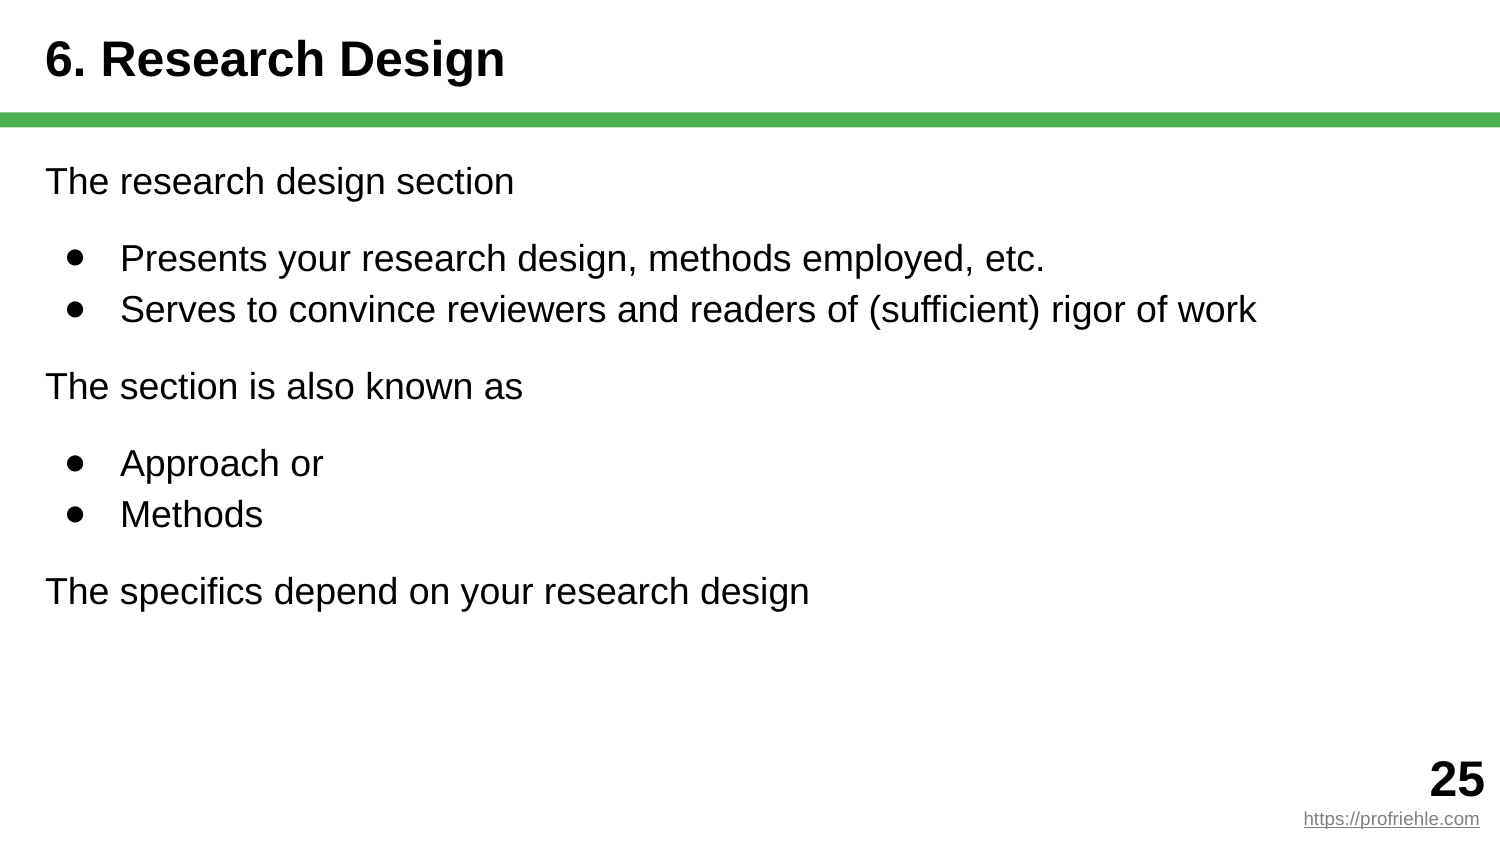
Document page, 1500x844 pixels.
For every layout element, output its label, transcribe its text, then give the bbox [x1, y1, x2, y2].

list The research design section Presents your research design, methods employed, etc. Serves to convince reviewers and readers of (sufficient) rigor of work The section is also known as Approach or Methods The specifics depend on your research design [45, 150, 1455, 825]
title 6. Research Design [0, 0, 1500, 113]
slide_number ‹#› https://profriehle.com [1200, 724, 1500, 844]
